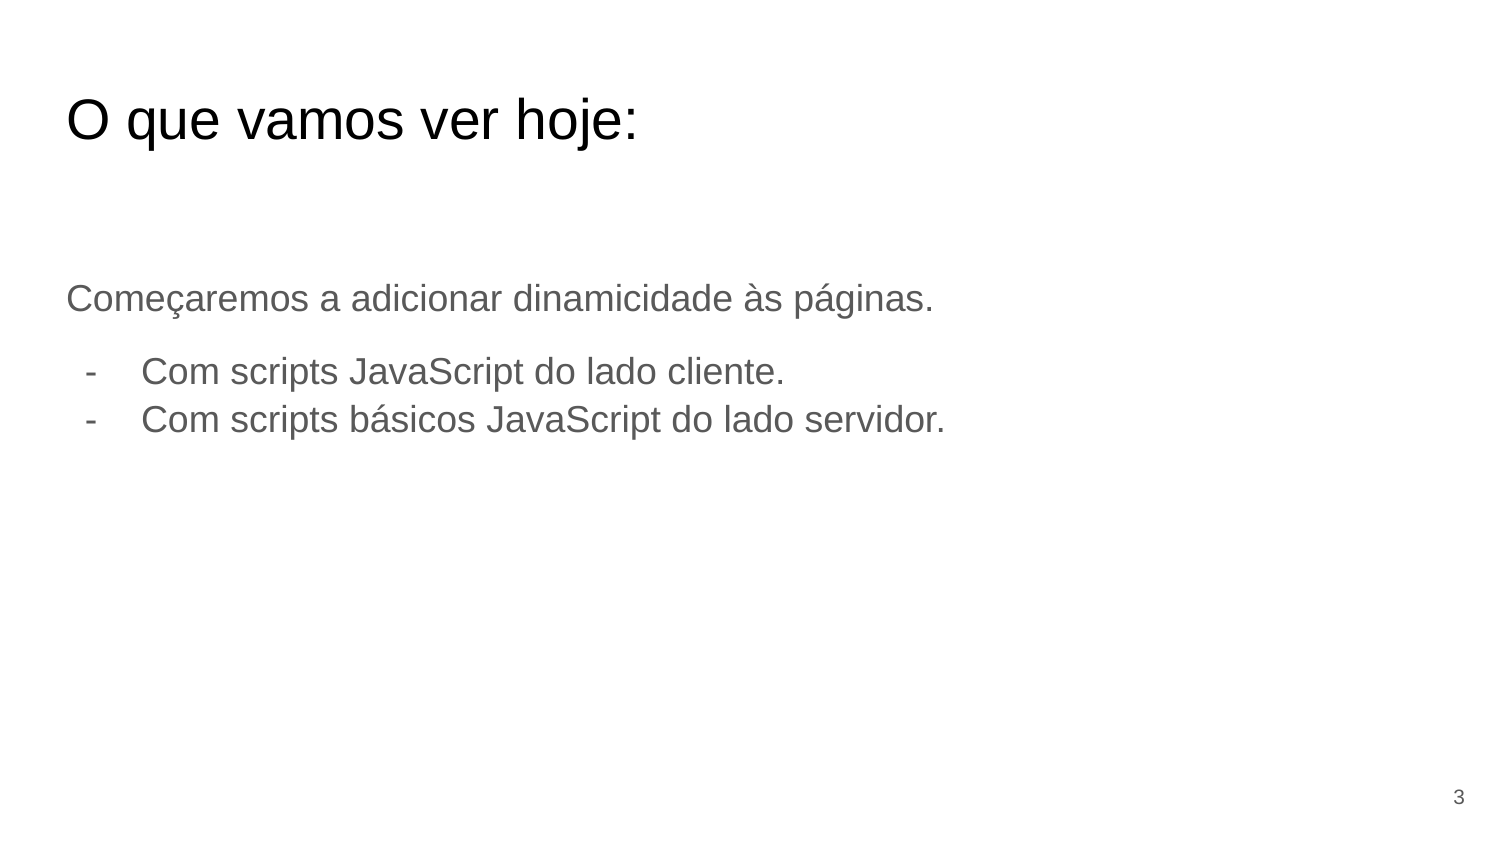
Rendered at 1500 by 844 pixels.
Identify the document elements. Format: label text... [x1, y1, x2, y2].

slide_number ‹#› [1389, 764, 1480, 830]
list Começaremos a adicionar dinamicidade às páginas. Com scripts JavaScript do lado cliente. Com scripts básicos JavaScript do lado servidor. [51, 189, 1449, 750]
title O que vamos ver hoje: [51, 72, 1449, 167]
